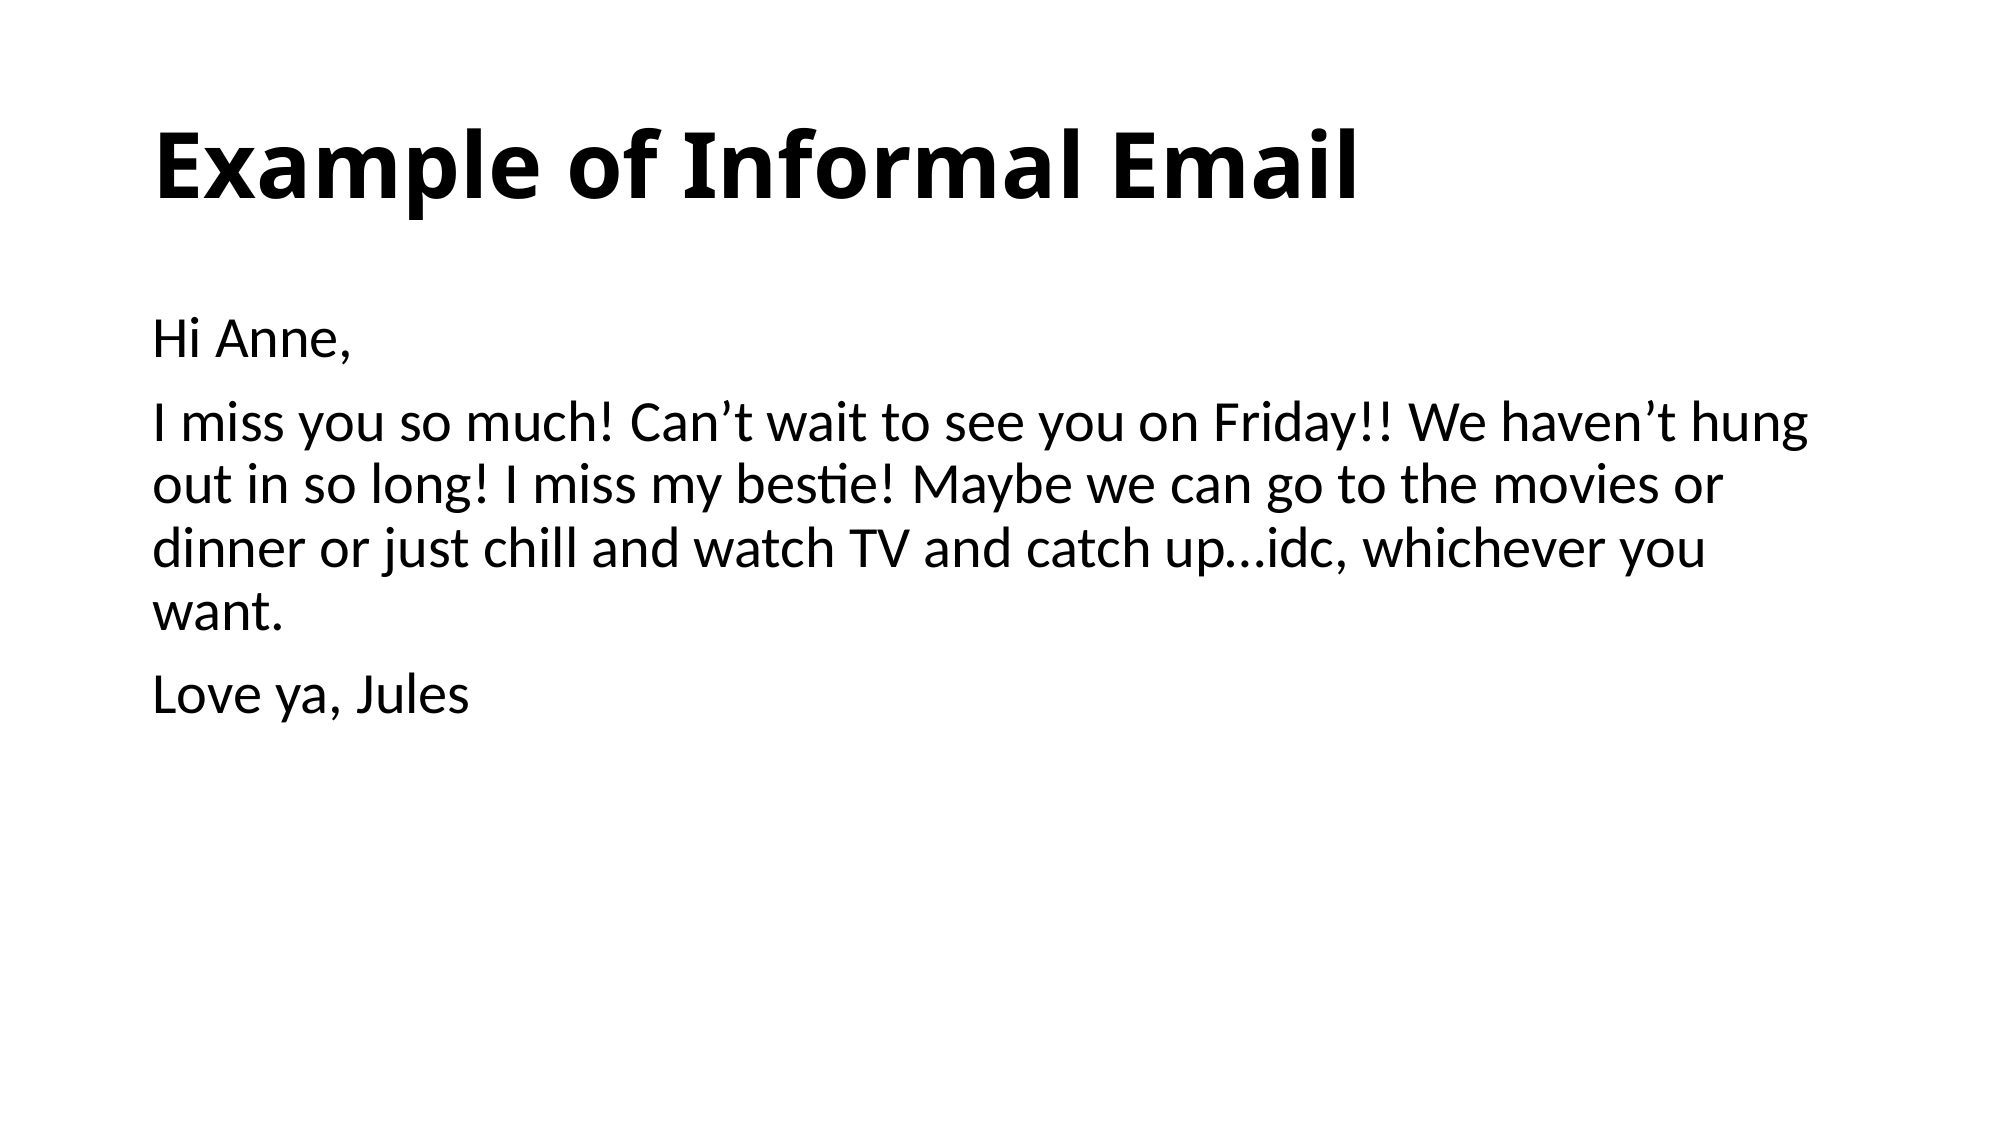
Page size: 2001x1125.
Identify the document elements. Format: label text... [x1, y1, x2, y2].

list Hi Anne, I miss you so much! Can’t wait to see you on Friday!! We haven’t hung out in so long! I miss my bestie! Maybe we can go to the movies or dinner or just chill and watch TV and catch up…idc, whichever you want. Love ya, Jules [137, 299, 1863, 1014]
title Example of Informal Email [137, 59, 1863, 278]
